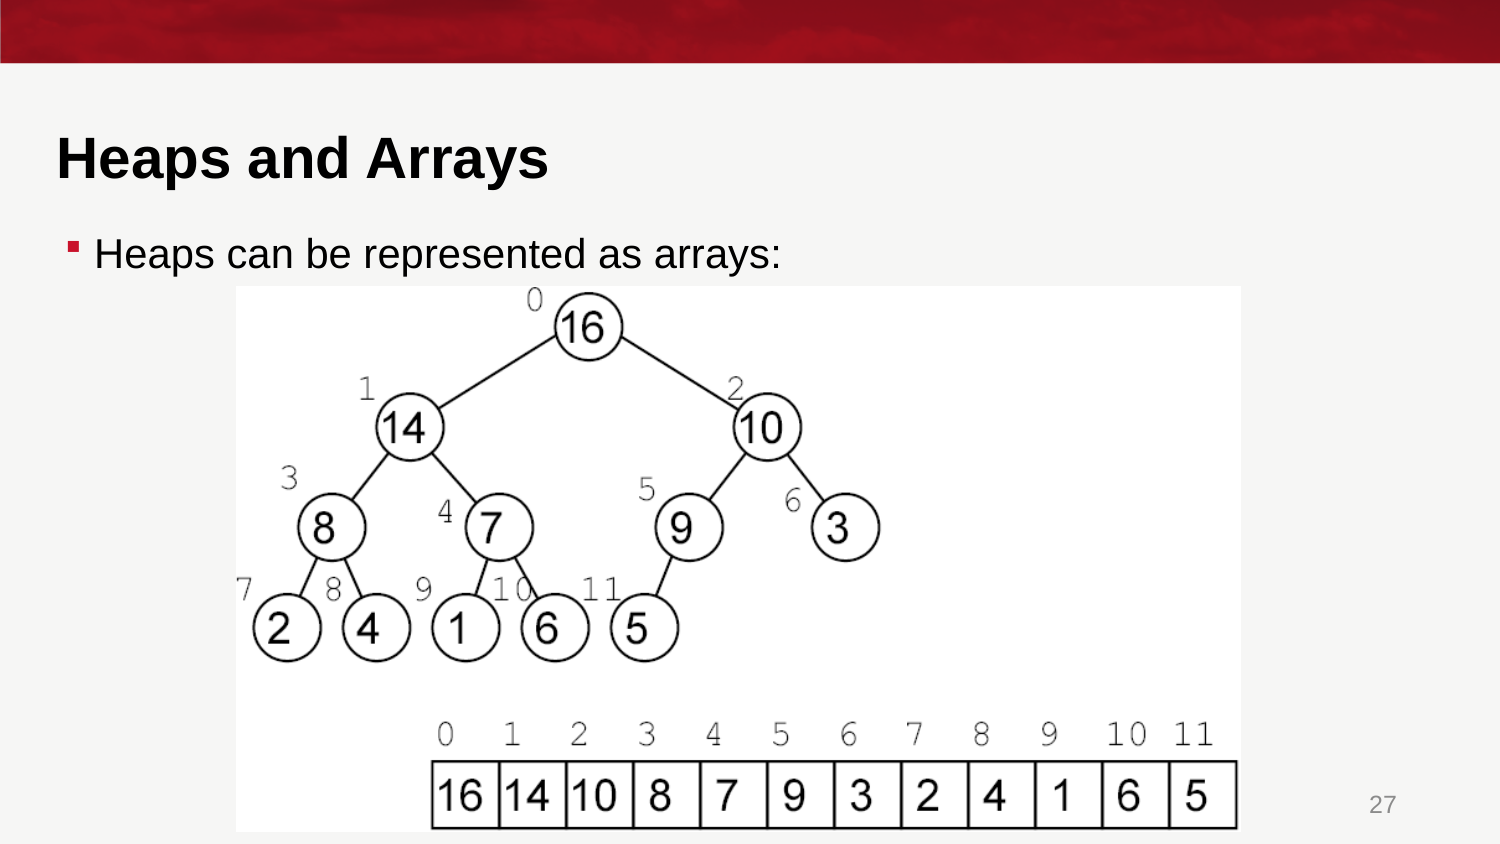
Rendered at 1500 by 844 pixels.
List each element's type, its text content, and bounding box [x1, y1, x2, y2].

title Heaps and Arrays [56, 120, 1439, 227]
list Heaps can be represented as arrays: [64, 226, 1447, 768]
picture [0, 0, 1500, 844]
